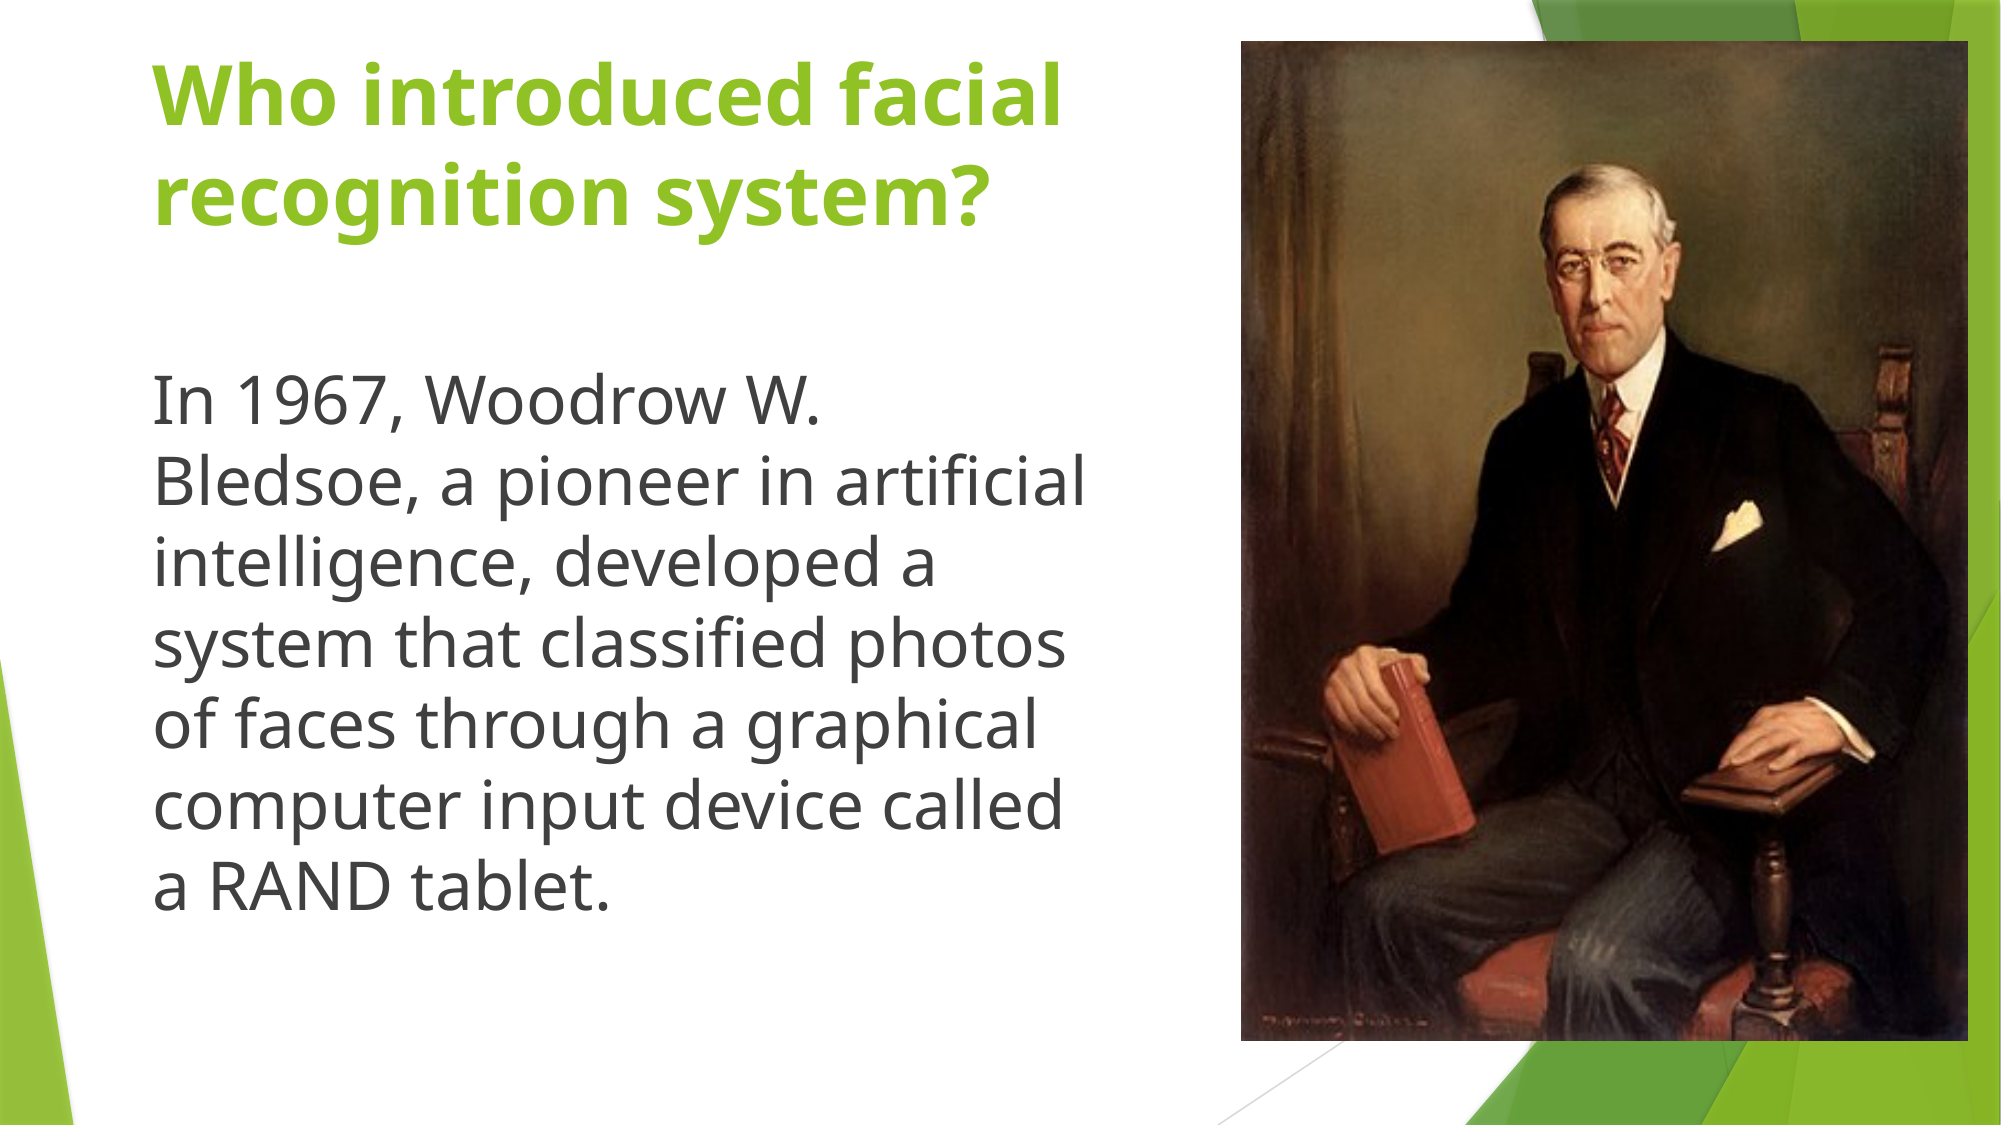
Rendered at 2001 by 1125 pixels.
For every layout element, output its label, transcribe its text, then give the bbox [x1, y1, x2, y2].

title Who introduced facial recognition system? [137, 203, 1110, 349]
list In 1967, Woodrow W. Bledsoe, a pioneer in artificial intelligence, developed a system that classified photos of faces through a graphical computer input device called a RAND tablet. [137, 349, 1110, 1011]
picture [1240, 41, 1968, 1042]
